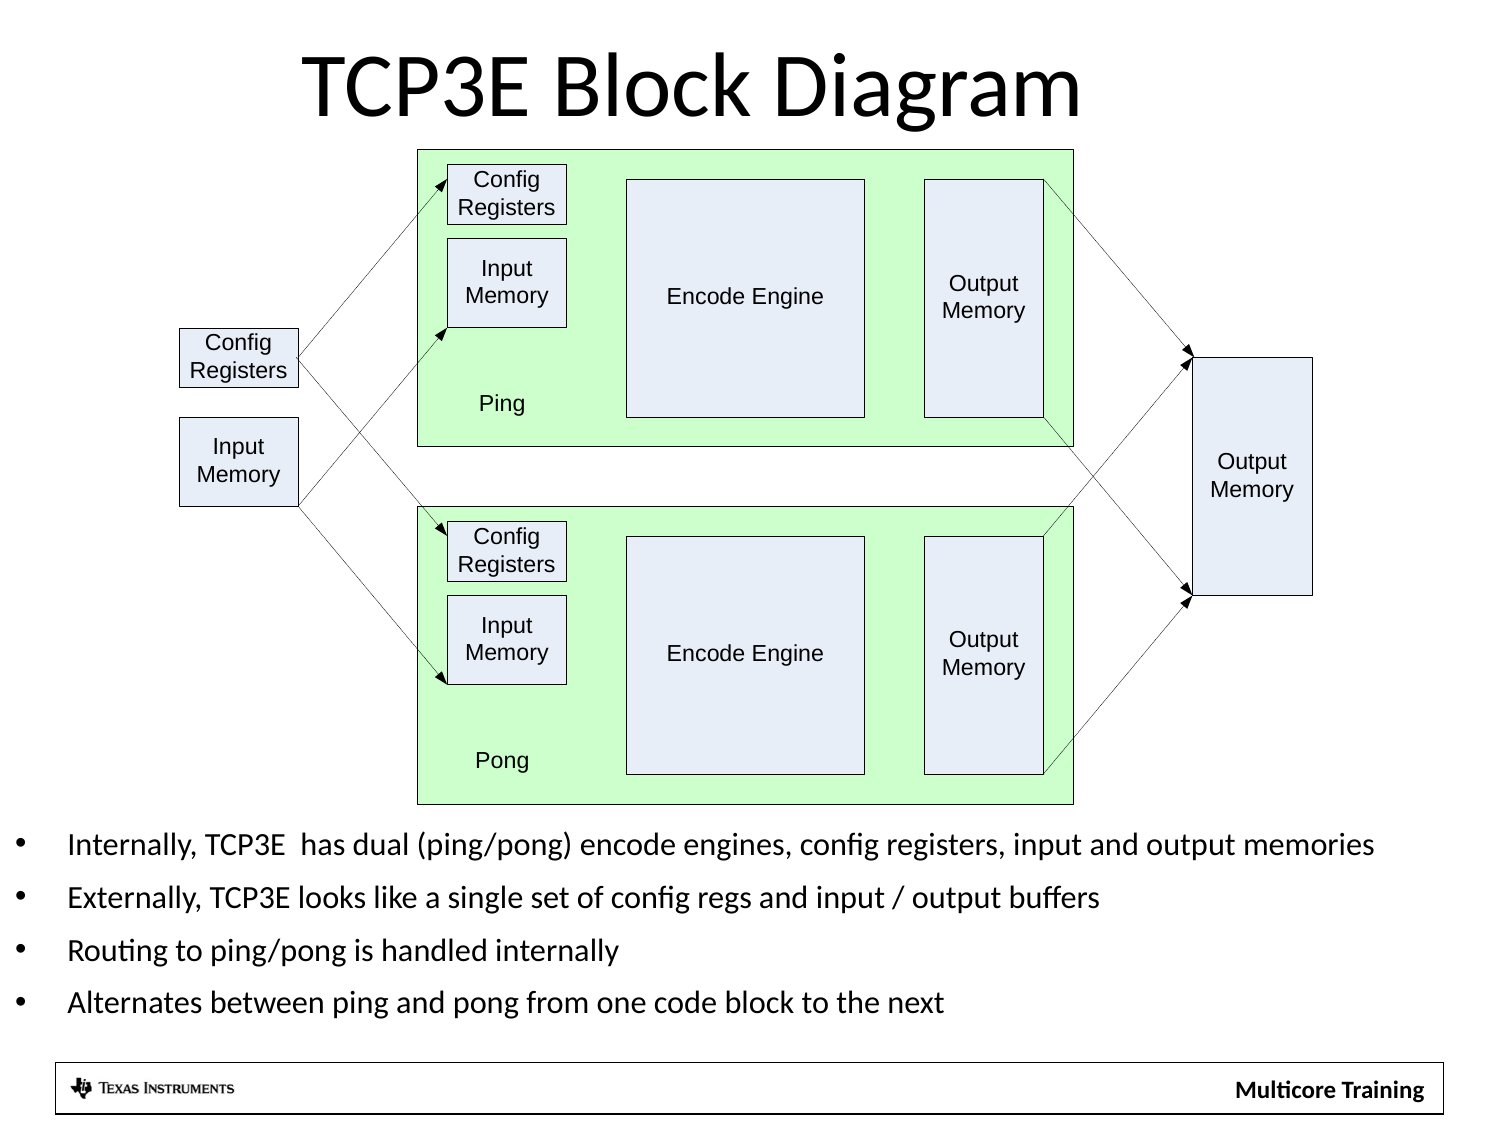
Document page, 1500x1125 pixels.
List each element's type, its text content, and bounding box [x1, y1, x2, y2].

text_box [176, 104, 1315, 807]
picture [59, 1066, 245, 1110]
title TCP3E Block Diagram [0, 12, 1388, 147]
list Internally, TCP3E has dual (ping/pong) encode engines, config registers, input and output memories Externally, TCP3E looks like a single set of config regs and input / output buffers Routing to ping/pong is handled internally Alternates between ping and pong from one code block to the next [0, 807, 1444, 1063]
